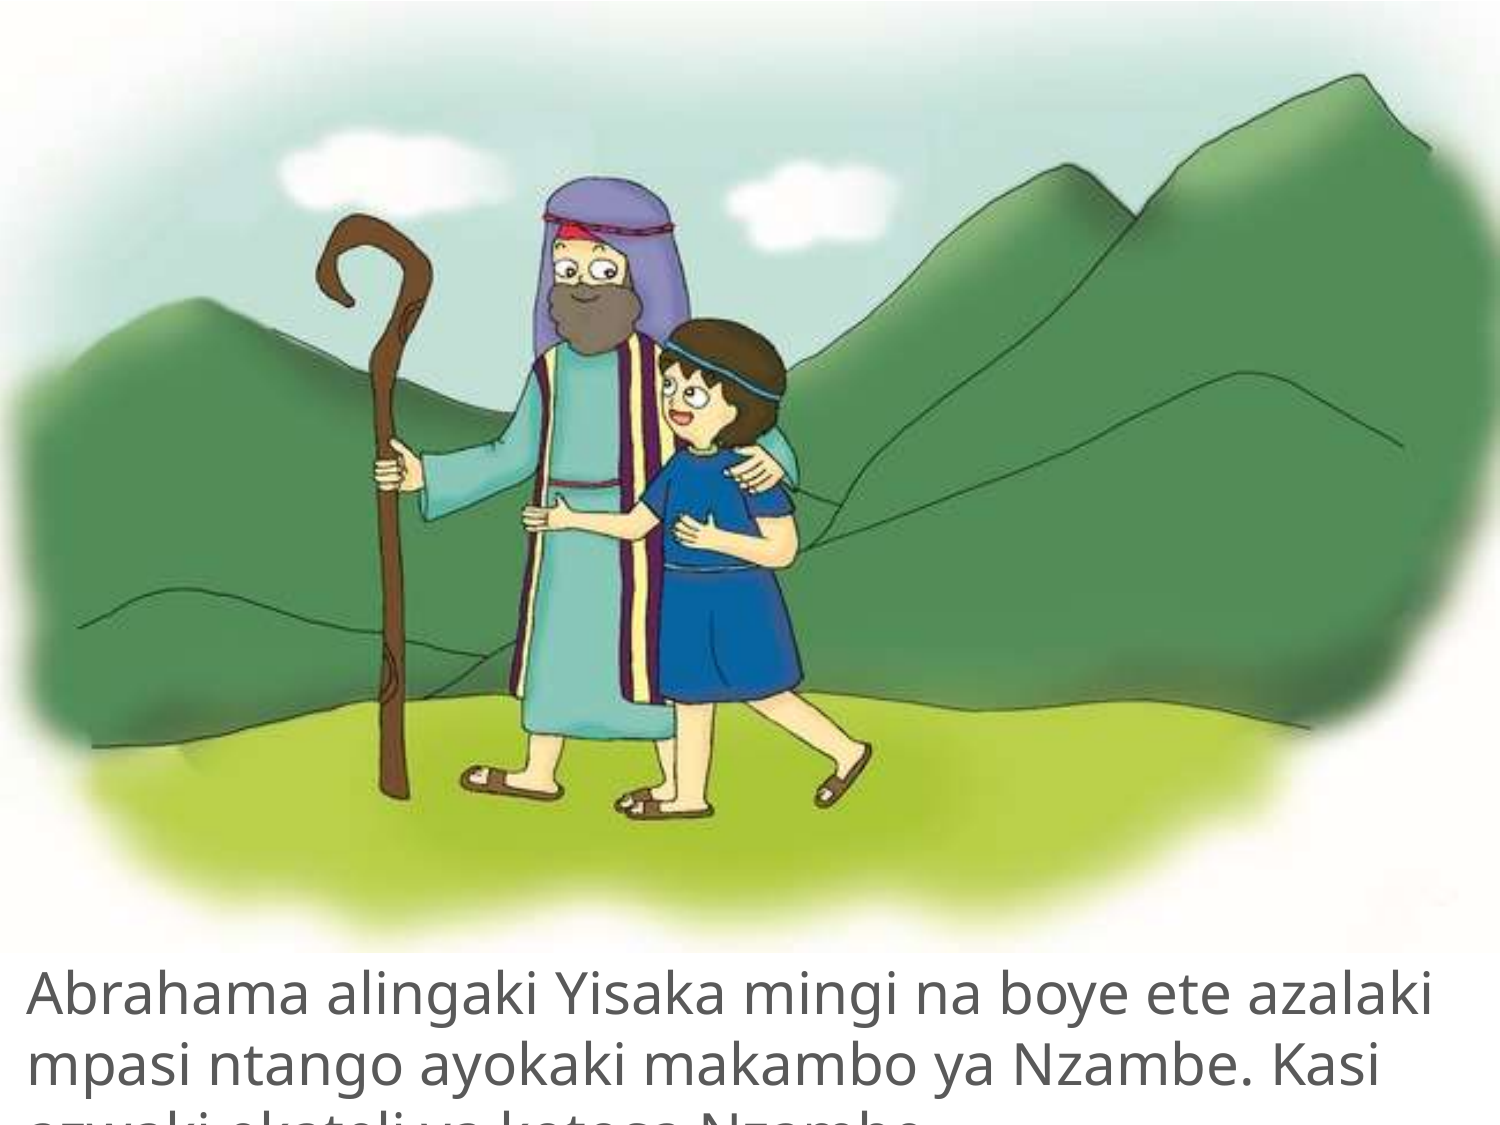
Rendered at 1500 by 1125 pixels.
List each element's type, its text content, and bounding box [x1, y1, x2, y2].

picture [0, 0, 1500, 953]
text_box Abrahama alingaki Yisaka mingi na boye ete azalaki mpasi ntango ayokaki makambo ya Nzambe. Kasi azwaki ekateli ya kotosa Nzambe. [11, 960, 1483, 1125]
